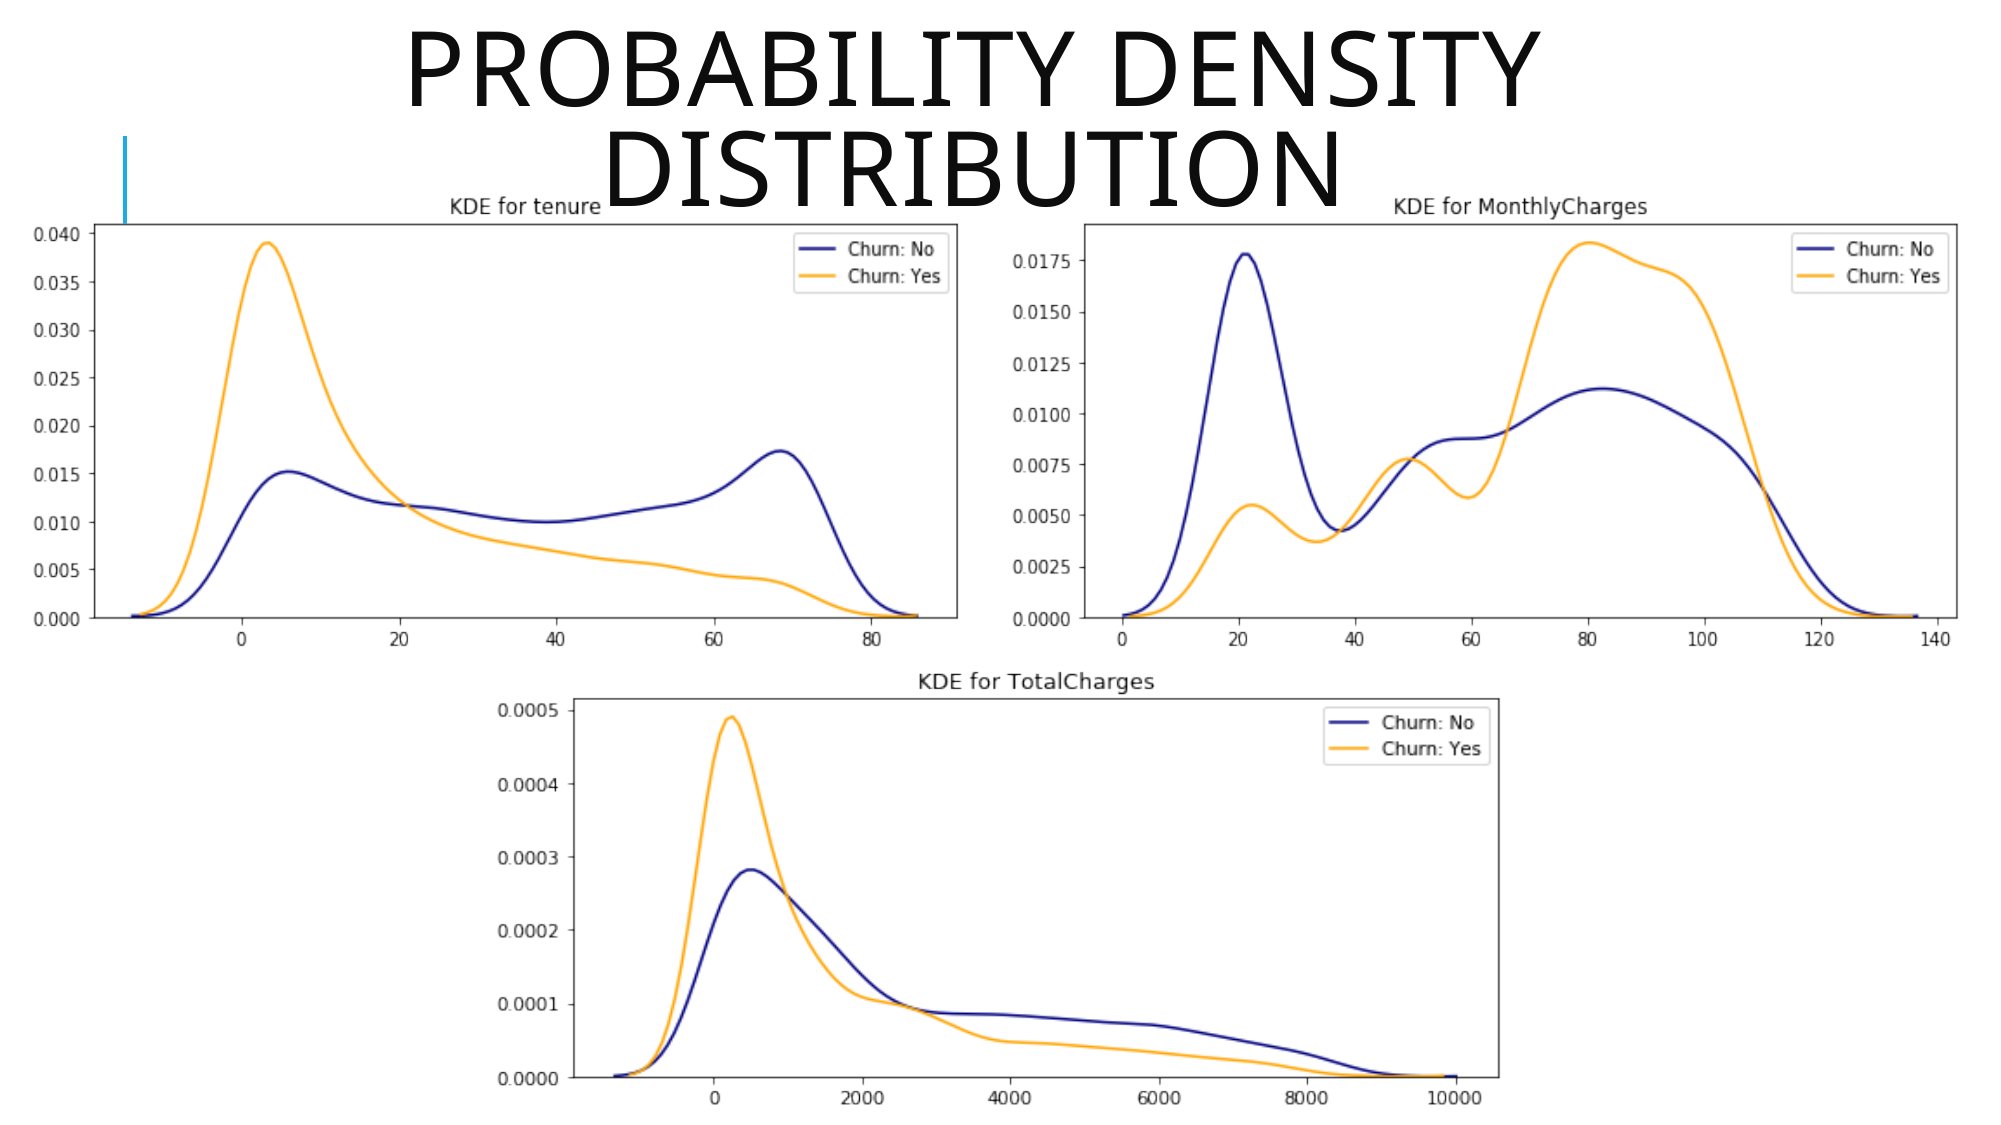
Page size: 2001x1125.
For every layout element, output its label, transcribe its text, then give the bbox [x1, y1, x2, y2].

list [20, 184, 975, 661]
picture [483, 184, 1975, 1120]
title probability density distribution [176, 50, 1772, 203]
